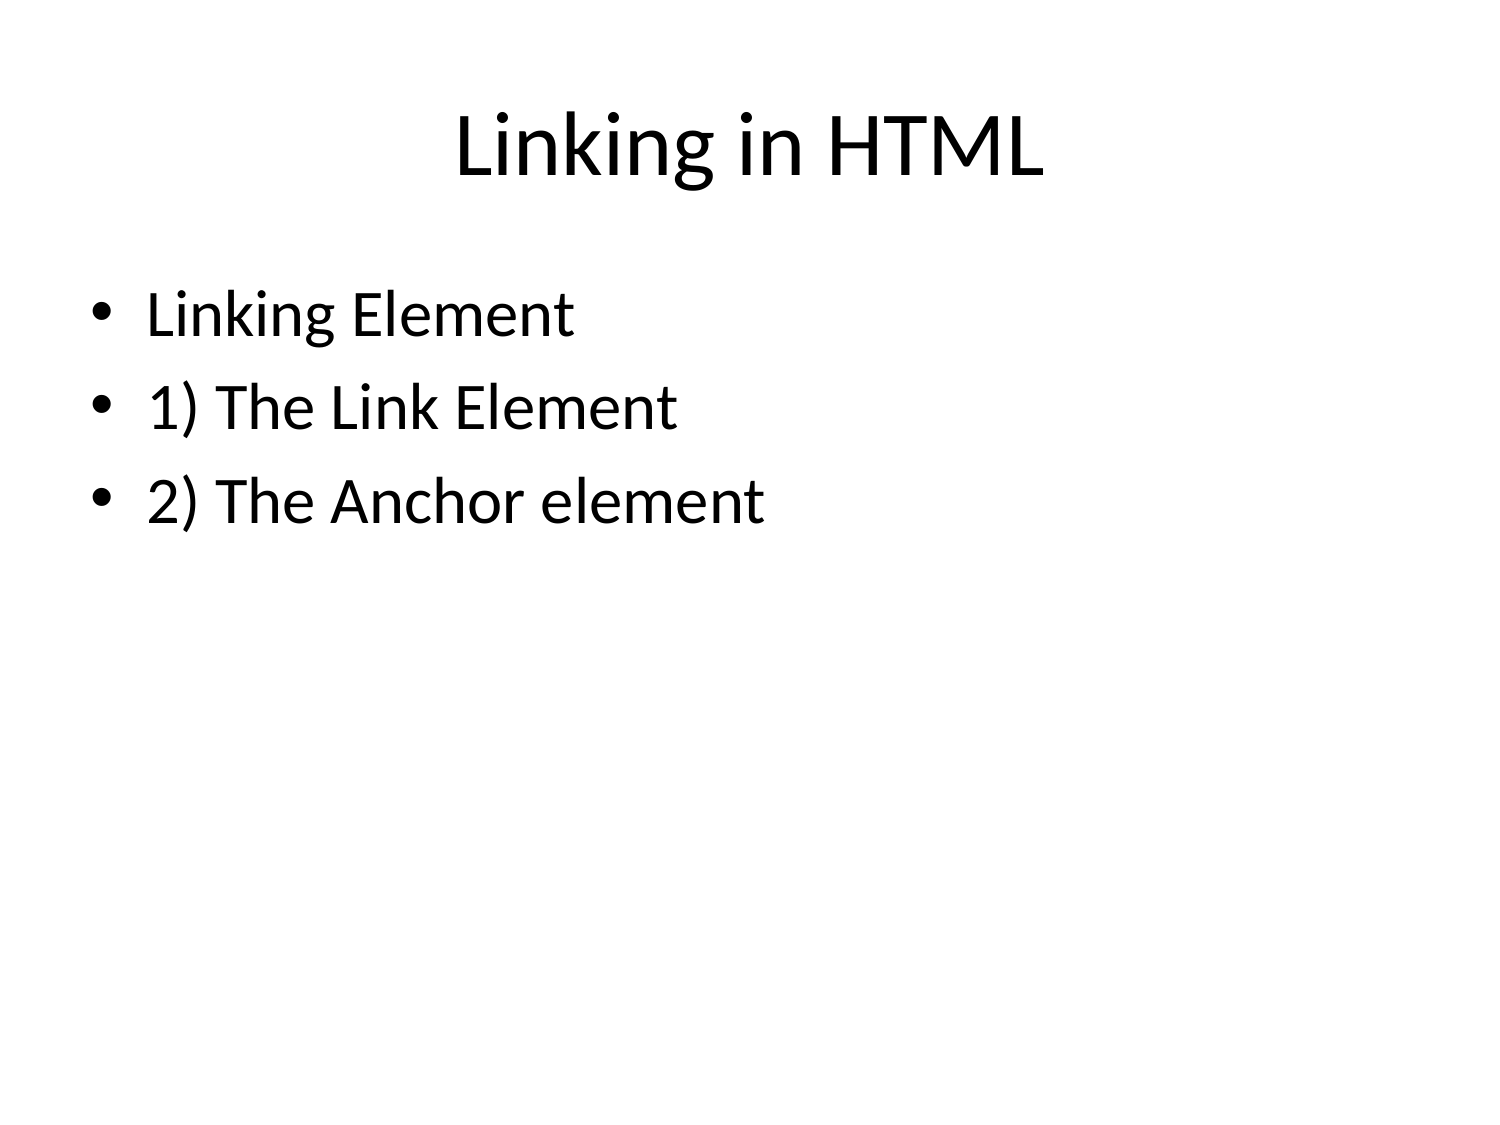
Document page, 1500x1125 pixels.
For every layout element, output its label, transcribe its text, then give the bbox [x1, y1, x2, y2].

list Linking Element 1) The Link Element 2) The Anchor element [75, 262, 1425, 1005]
title Linking in HTML [75, 45, 1425, 233]
